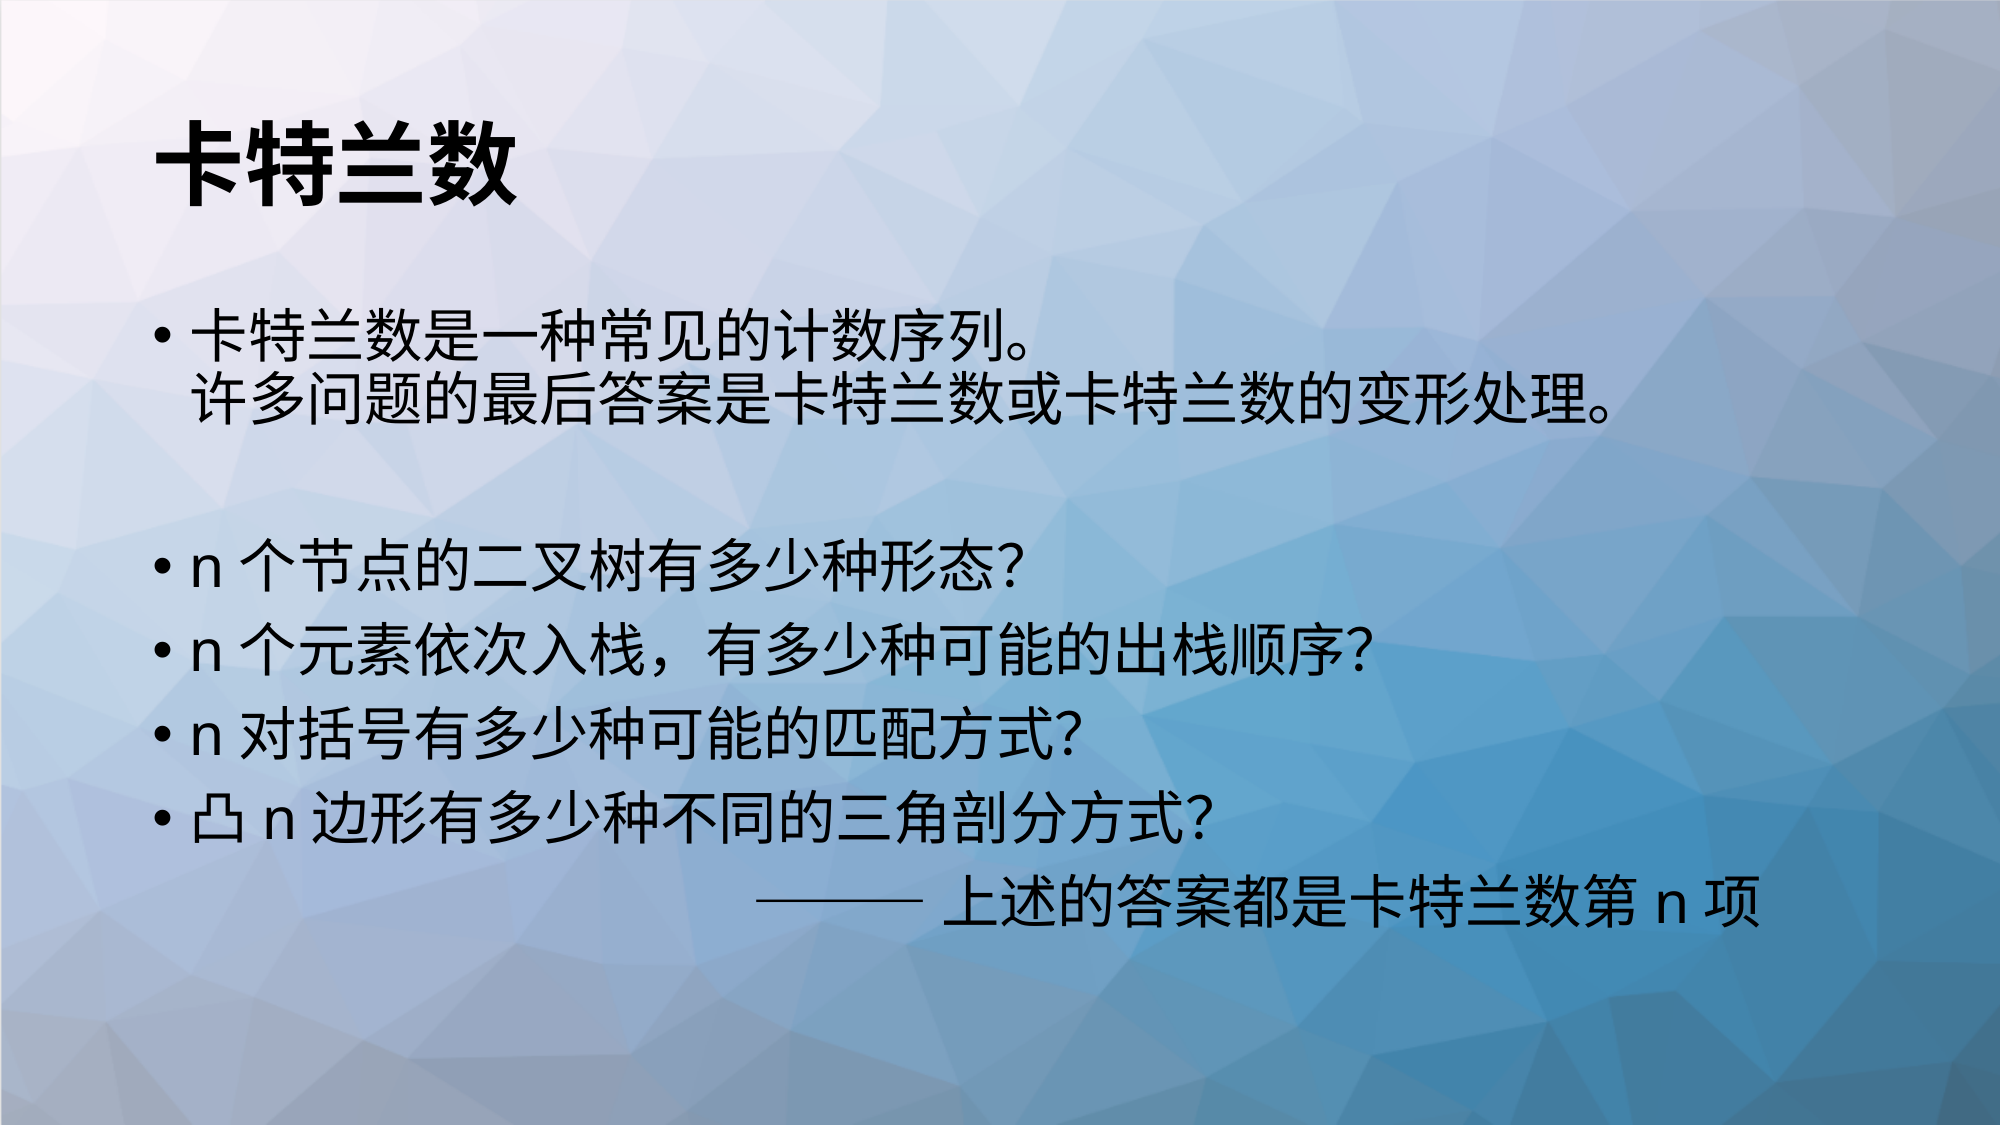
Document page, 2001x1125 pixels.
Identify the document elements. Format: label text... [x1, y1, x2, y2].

list 卡特兰数是一种常见的计数序列。 许多问题的最后答案是卡特兰数或卡特兰数的变形处理。 n个节点的二叉树有多少种形态？ n个元素依次入栈，有多少种可能的出栈顺序？ n对括号有多少种可能的匹配方式？ 凸n边形有多少种不同的三角剖分方式？ ———上述的答案都是卡特兰数第n项 [137, 299, 1975, 1014]
title 卡特兰数 [137, 59, 1863, 278]
